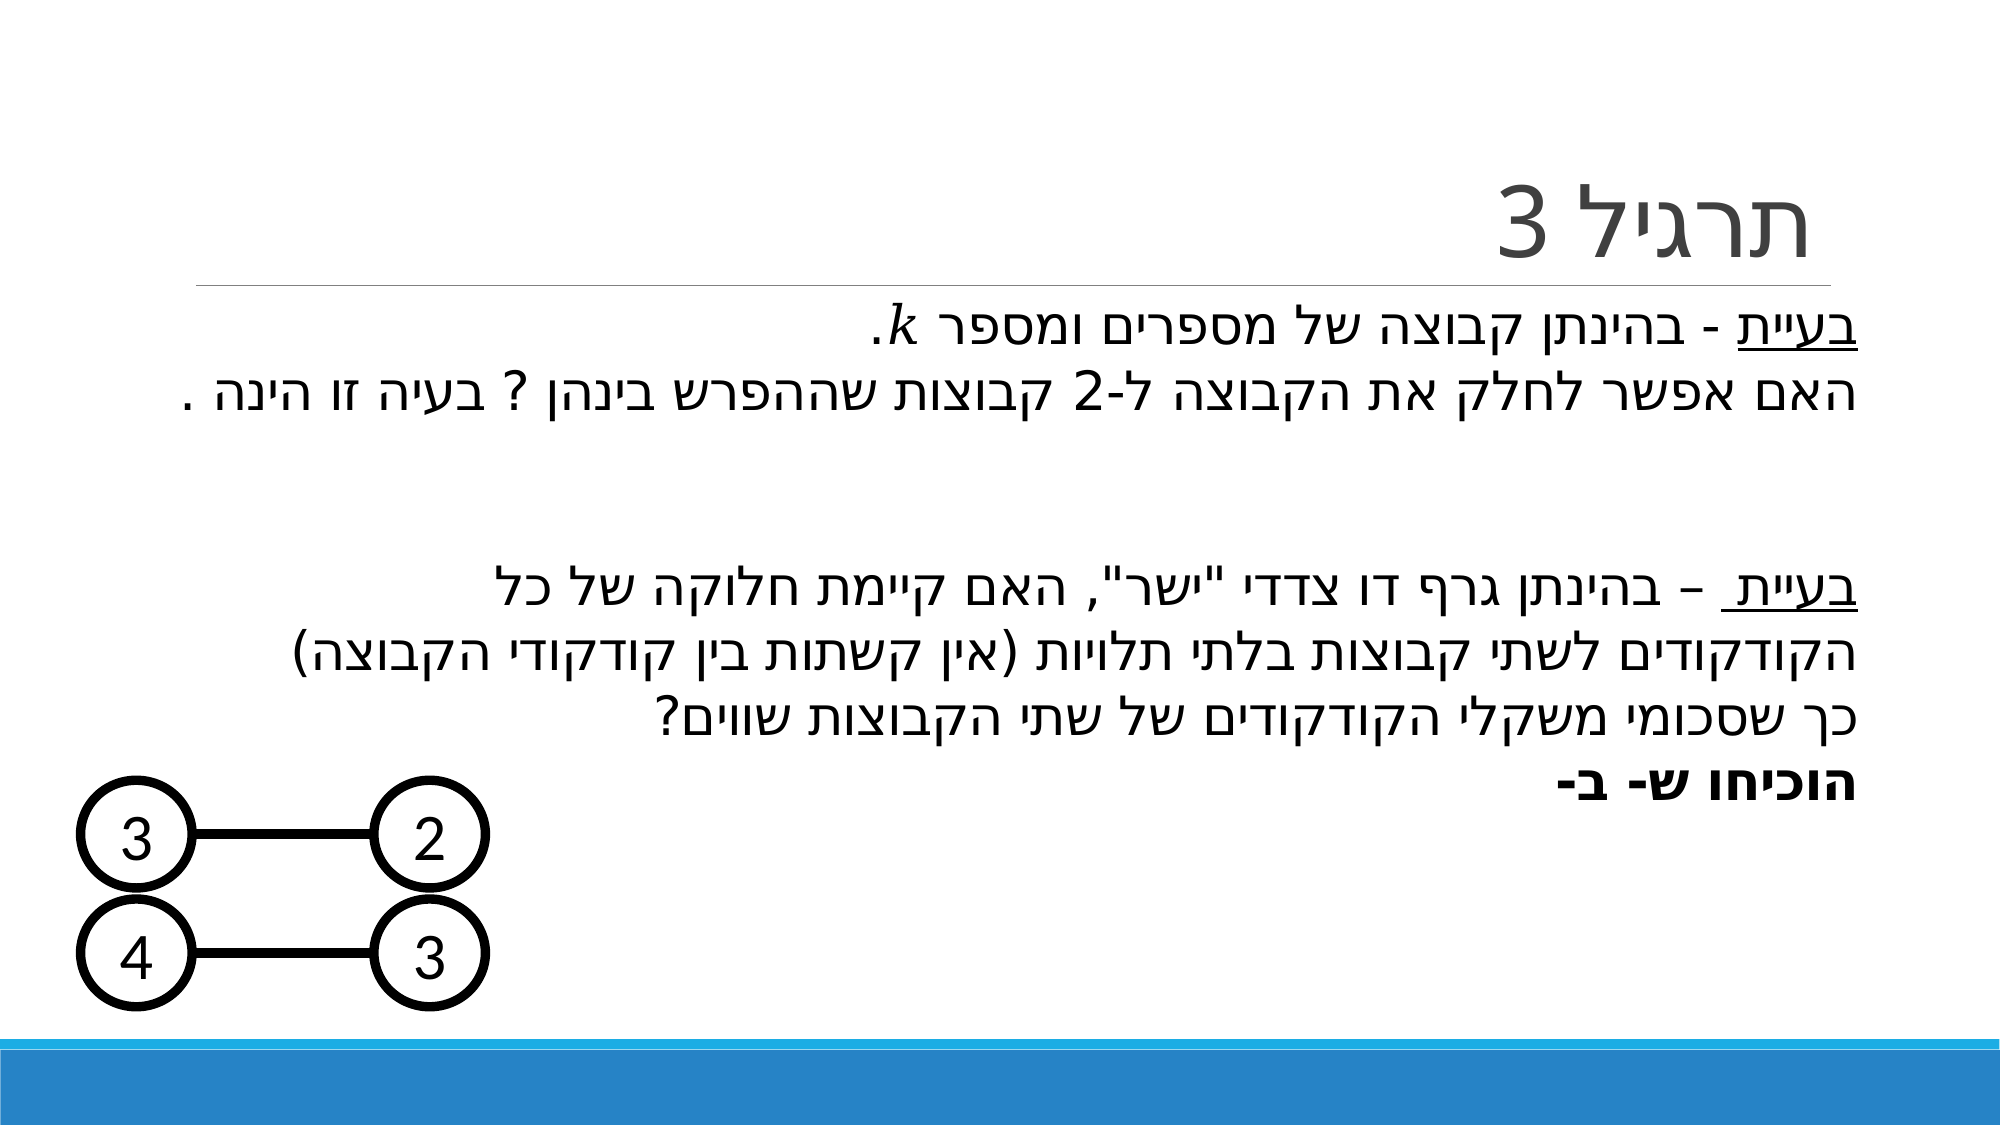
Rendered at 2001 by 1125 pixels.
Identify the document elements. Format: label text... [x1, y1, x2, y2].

text_box 3 [79, 778, 194, 890]
text_box 2 [372, 778, 487, 890]
text_box 3 [372, 897, 487, 1009]
title תרגיל 3 [180, 47, 1830, 285]
text_box 4 [79, 897, 194, 1009]
